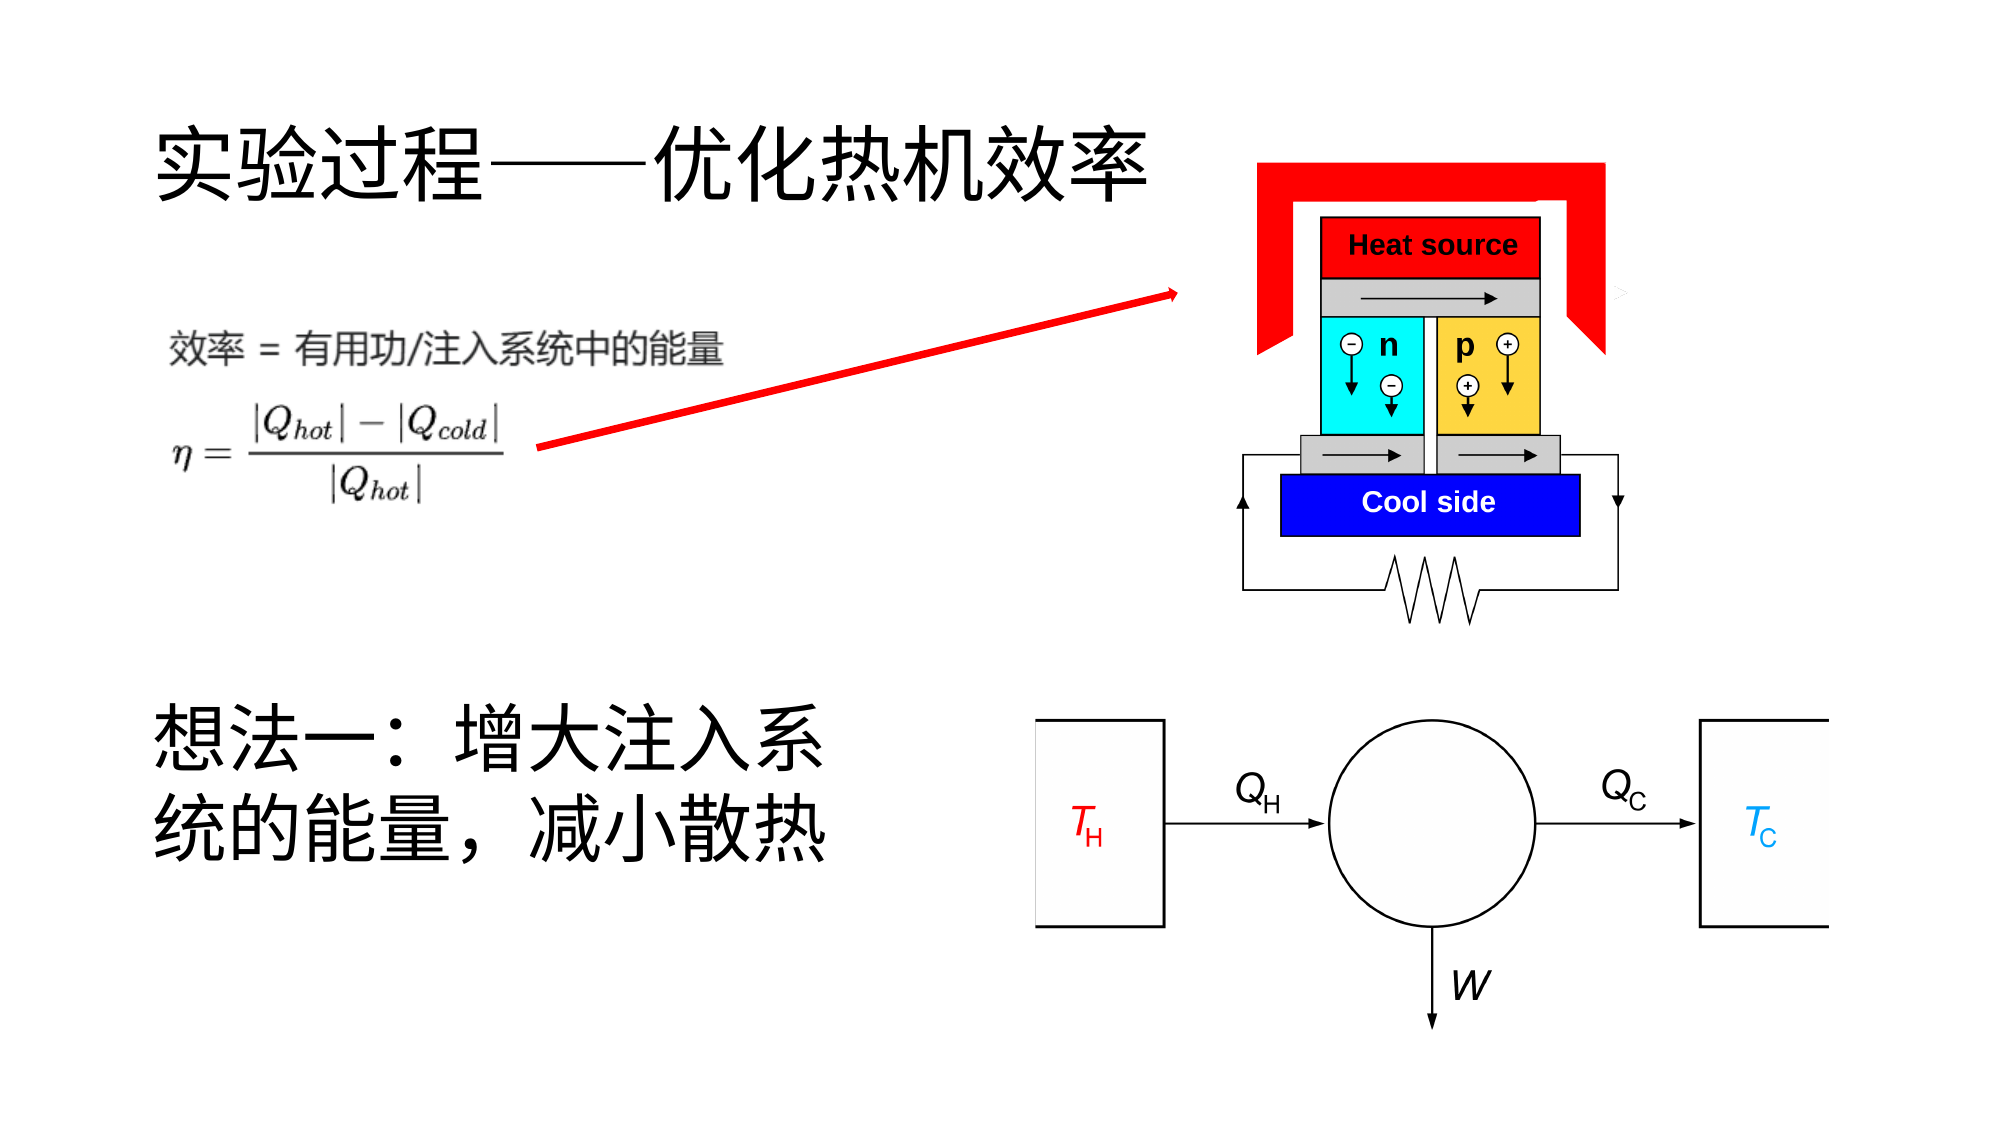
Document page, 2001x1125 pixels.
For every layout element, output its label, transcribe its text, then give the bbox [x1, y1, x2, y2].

title 实验过程——优化热机效率 [137, 59, 1662, 278]
text_box [755, 286, 1178, 399]
picture [1202, 178, 1662, 658]
text_box 想法一：增大注入系统的能量，减小散热 [137, 684, 860, 880]
picture [137, 313, 755, 523]
text_box [1410, 162, 1607, 178]
picture [999, 684, 1865, 1066]
text_box [1256, 161, 1607, 178]
